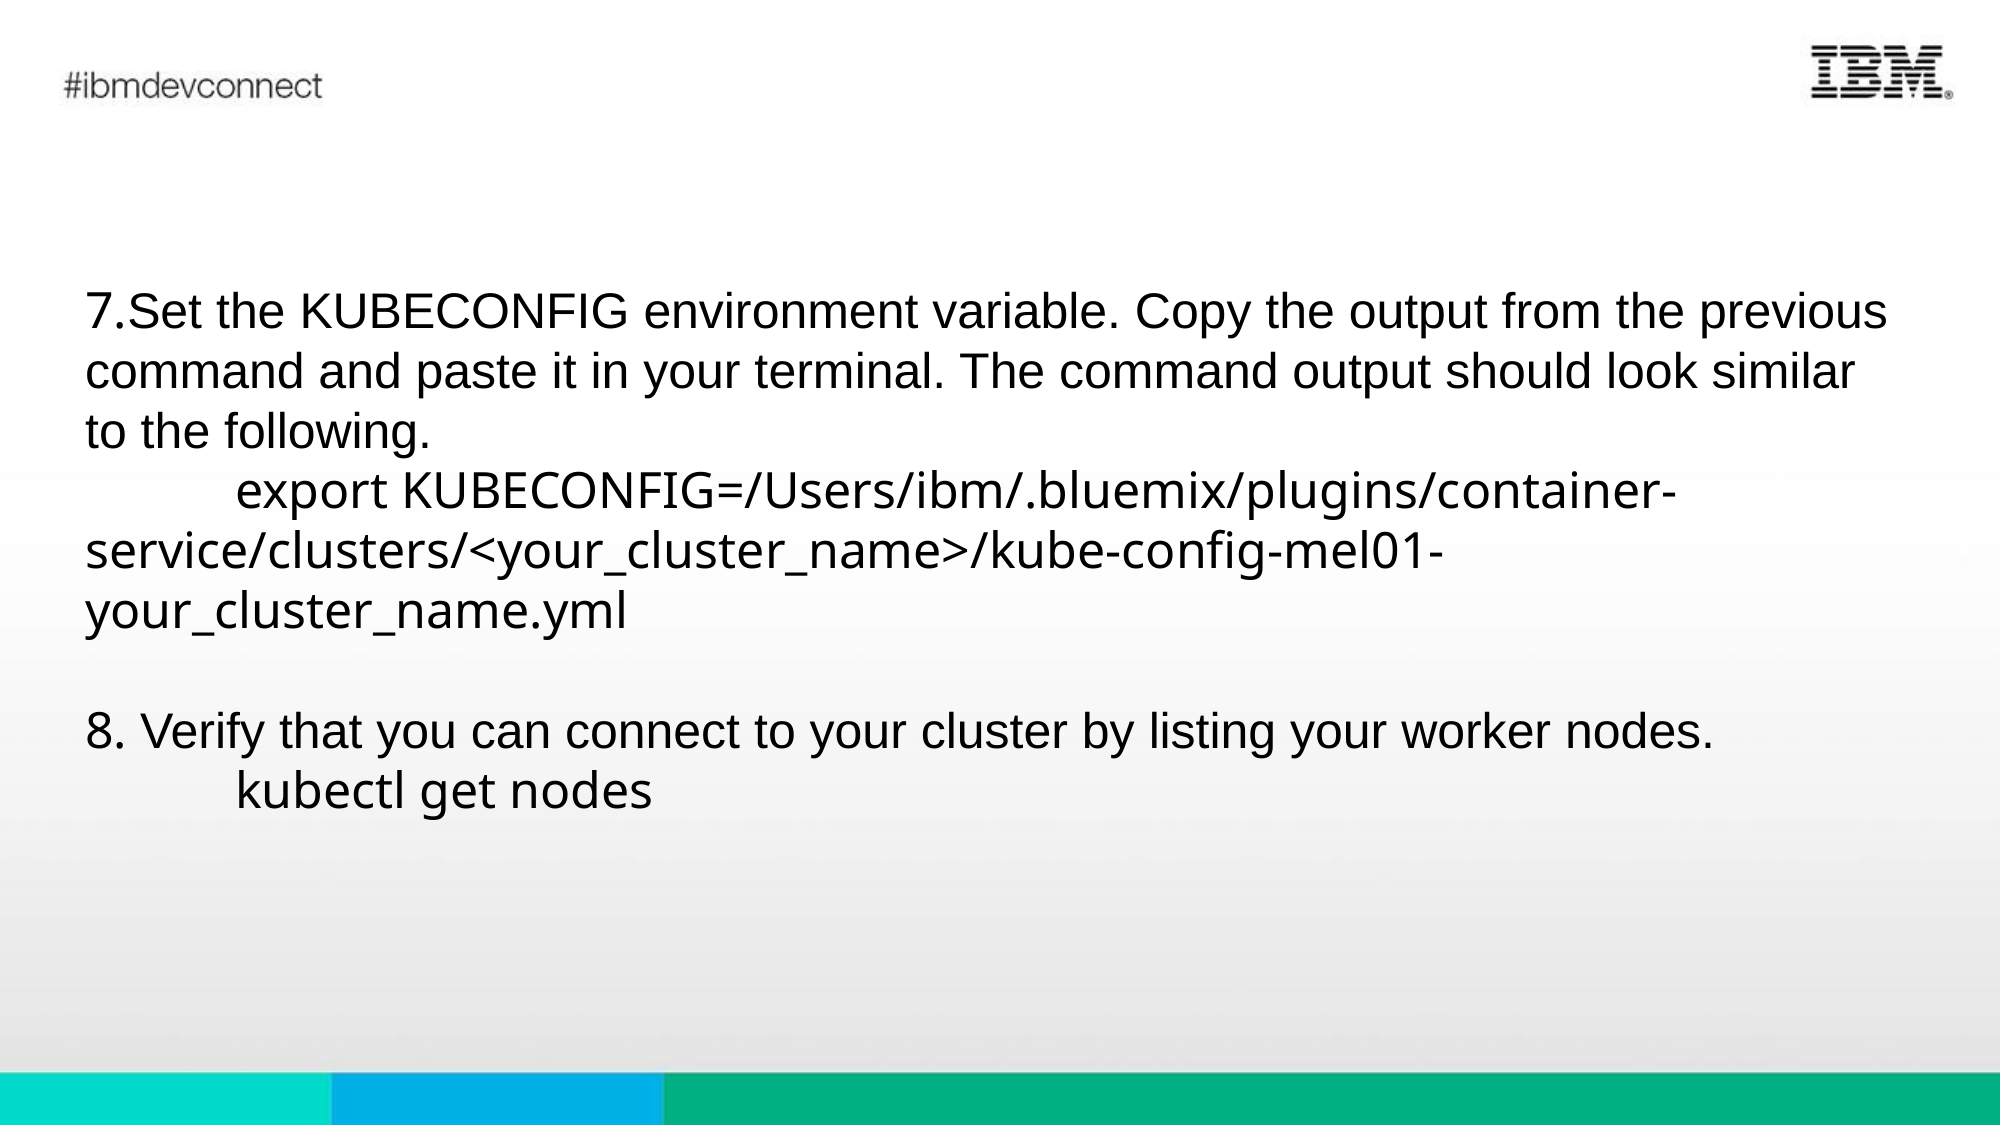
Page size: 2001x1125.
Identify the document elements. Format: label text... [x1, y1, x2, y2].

subtitle 7.Set the KUBECONFIG environment variable. Copy the output from the previous command and paste it in your terminal. The command output should look similar to the following. export KUBECONFIG=/Users/ibm/.bluemix/plugins/container- service/clusters/<your_cluster_name>/kube-config-mel01- your_cluster_name.yml 8. Verify that you can connect to your cluster by listing your worker nodes. kubectl get nodes [74, 266, 1921, 871]
picture [0, 0, 2000, 1125]
